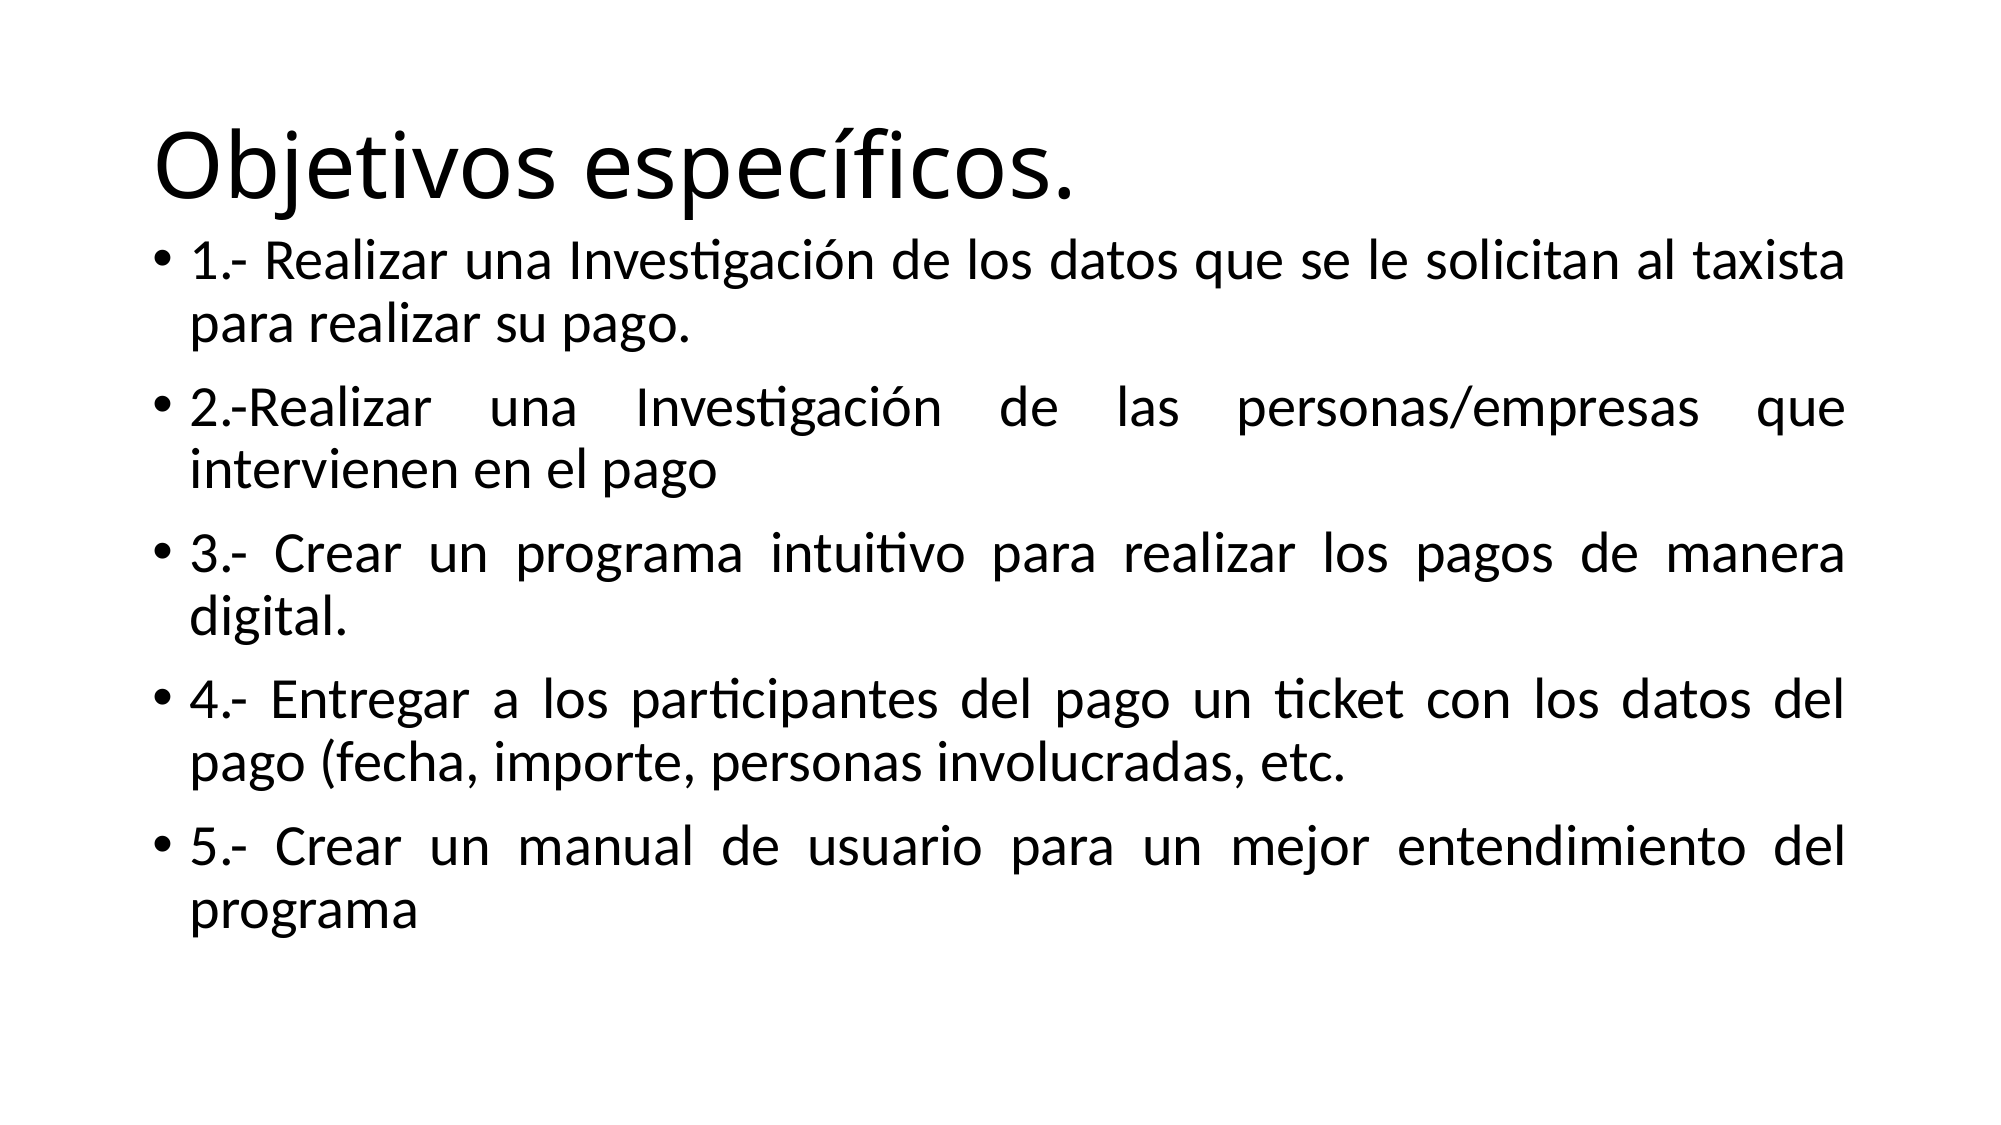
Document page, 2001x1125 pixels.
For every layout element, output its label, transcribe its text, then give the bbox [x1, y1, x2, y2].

list 1.- Realizar una Investigación de los datos que se le solicitan al taxista para realizar su pago. 2.-Realizar una Investigación de las personas/empresas que intervienen en el pago 3.- Crear un programa intuitivo para realizar los pagos de manera digital. 4.- Entregar a los participantes del pago un ticket con los datos del pago (fecha, importe, personas involucradas, etc. 5.- Crear un manual de usuario para un mejor entendimiento del programa [137, 221, 1863, 1014]
title Objetivos específicos. [137, 59, 1863, 221]
